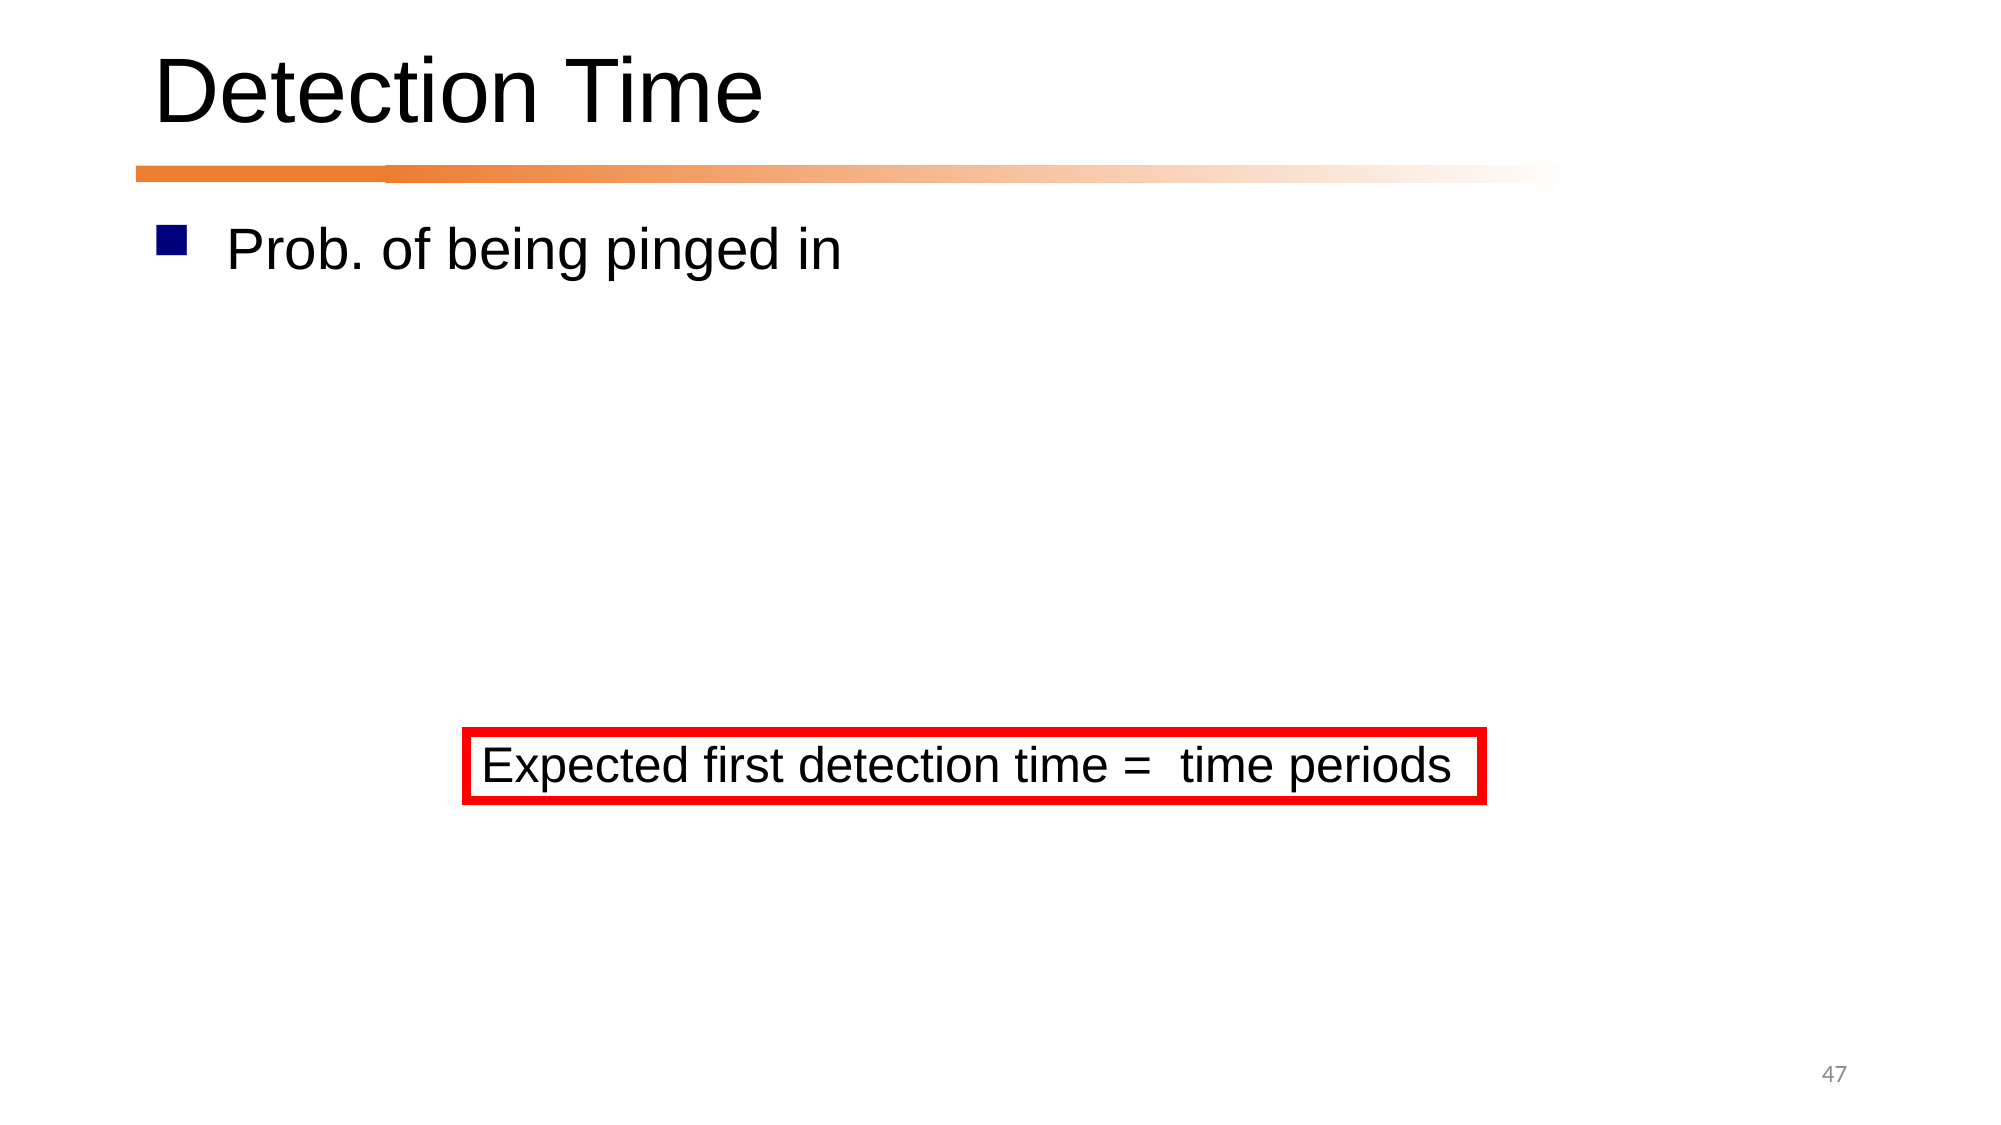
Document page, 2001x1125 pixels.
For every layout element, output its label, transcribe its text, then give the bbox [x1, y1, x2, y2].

title Detection Time [138, 25, 1810, 160]
slide_number 47 [1412, 1042, 1863, 1103]
